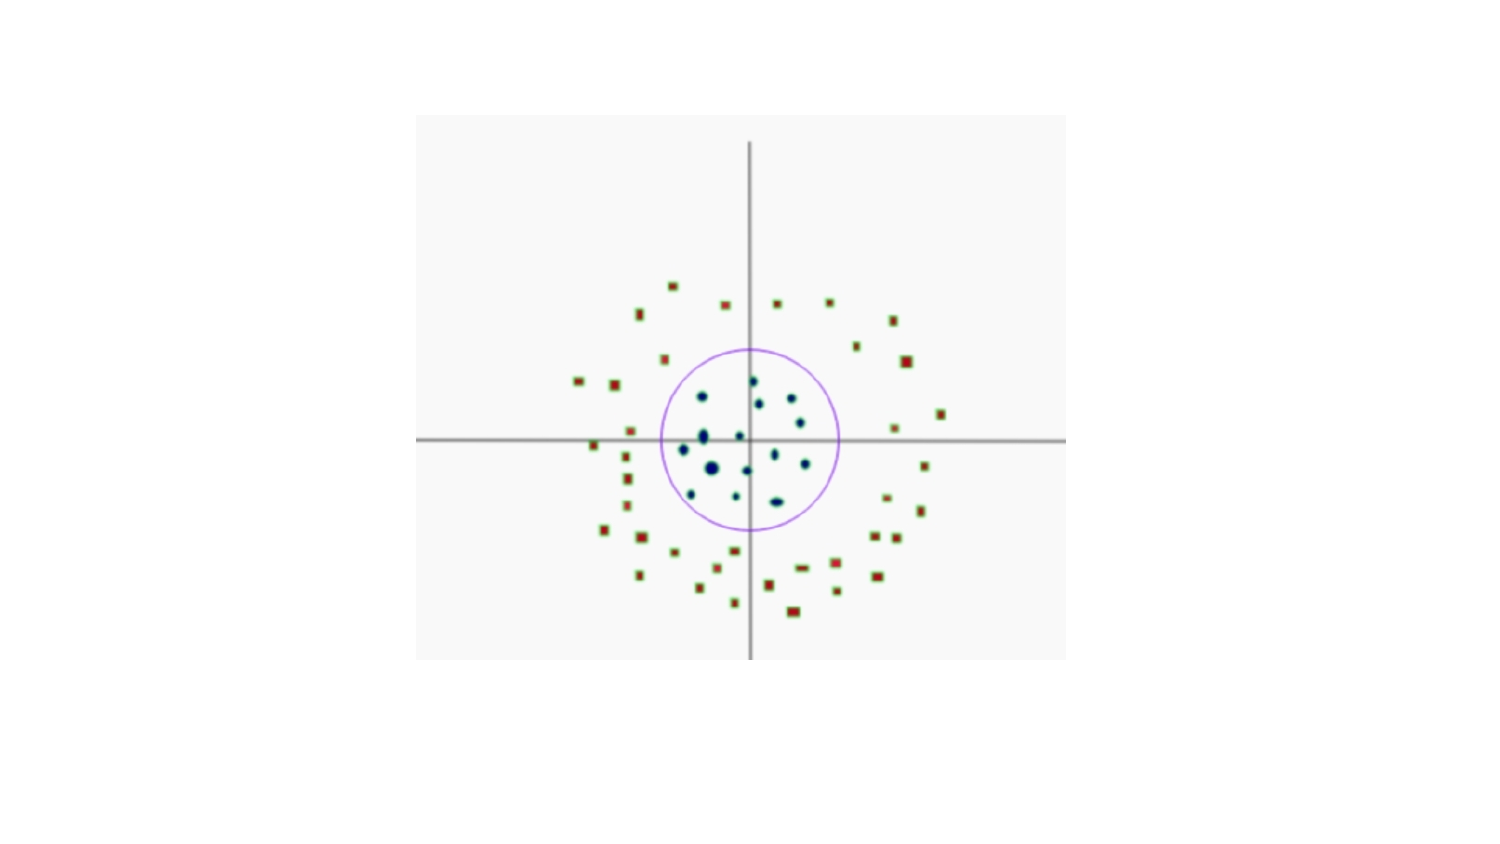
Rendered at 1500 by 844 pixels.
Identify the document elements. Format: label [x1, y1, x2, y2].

picture [416, 115, 1066, 660]
